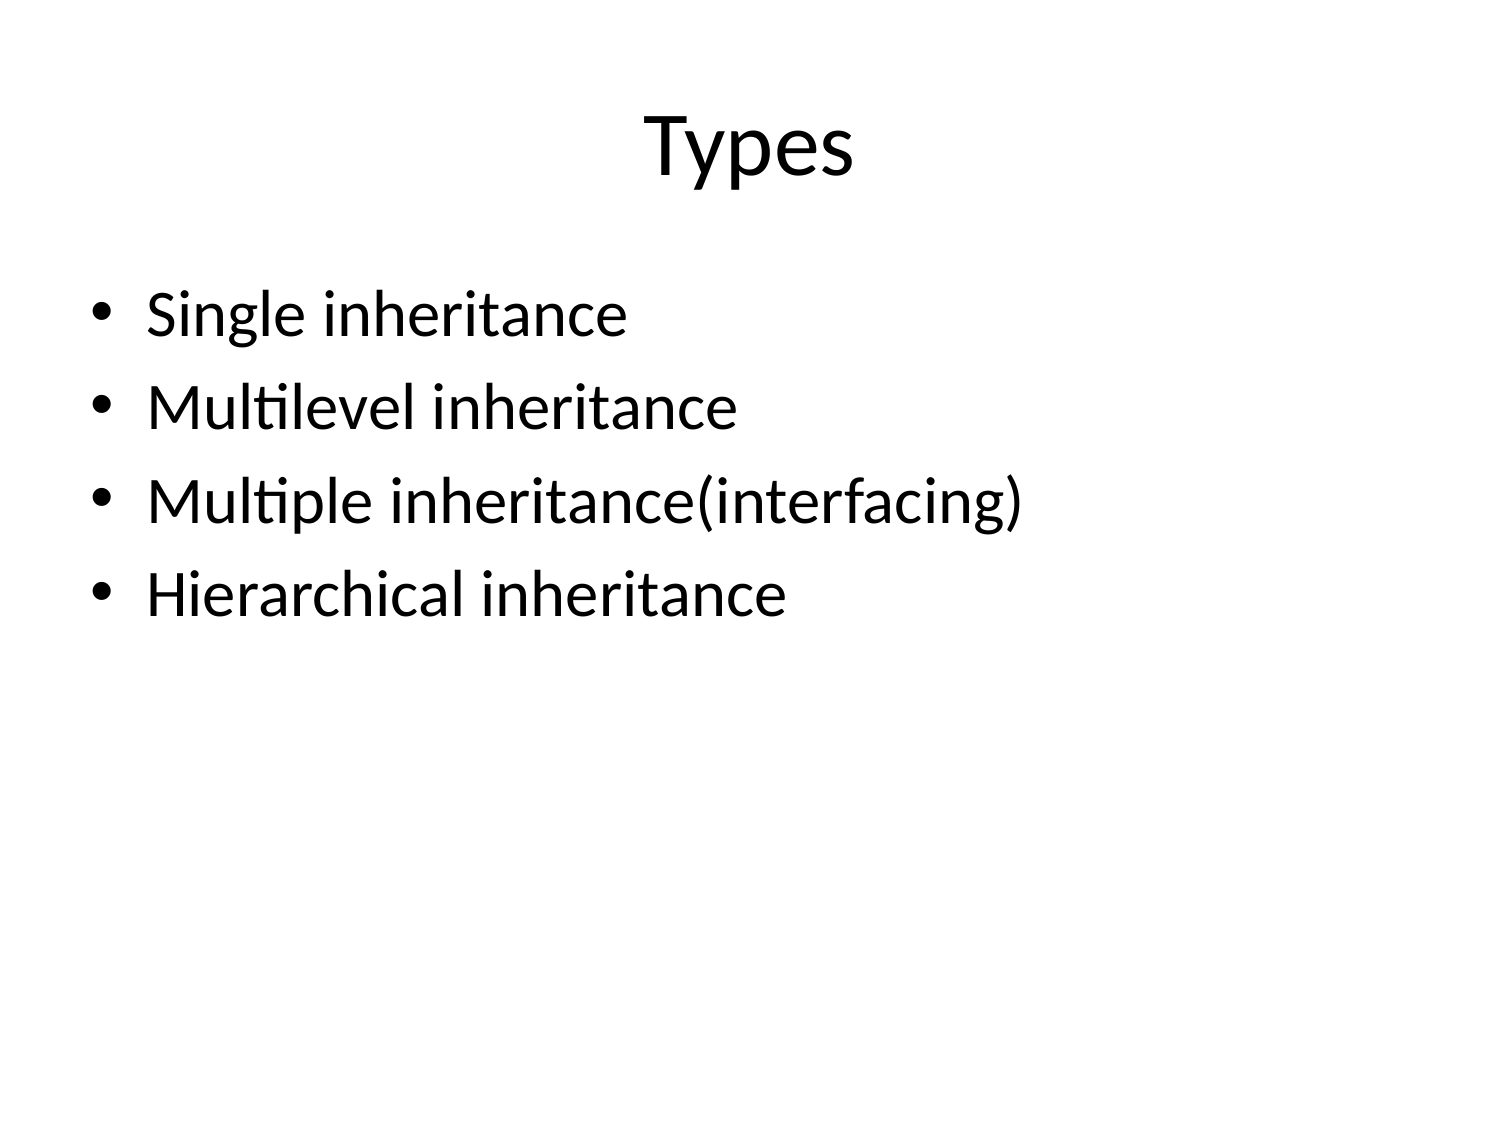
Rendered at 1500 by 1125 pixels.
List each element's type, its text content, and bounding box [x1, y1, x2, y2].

list Single inheritance Multilevel inheritance Multiple inheritance(interfacing) Hierarchical inheritance [75, 262, 1425, 1005]
title Types [75, 45, 1425, 233]
